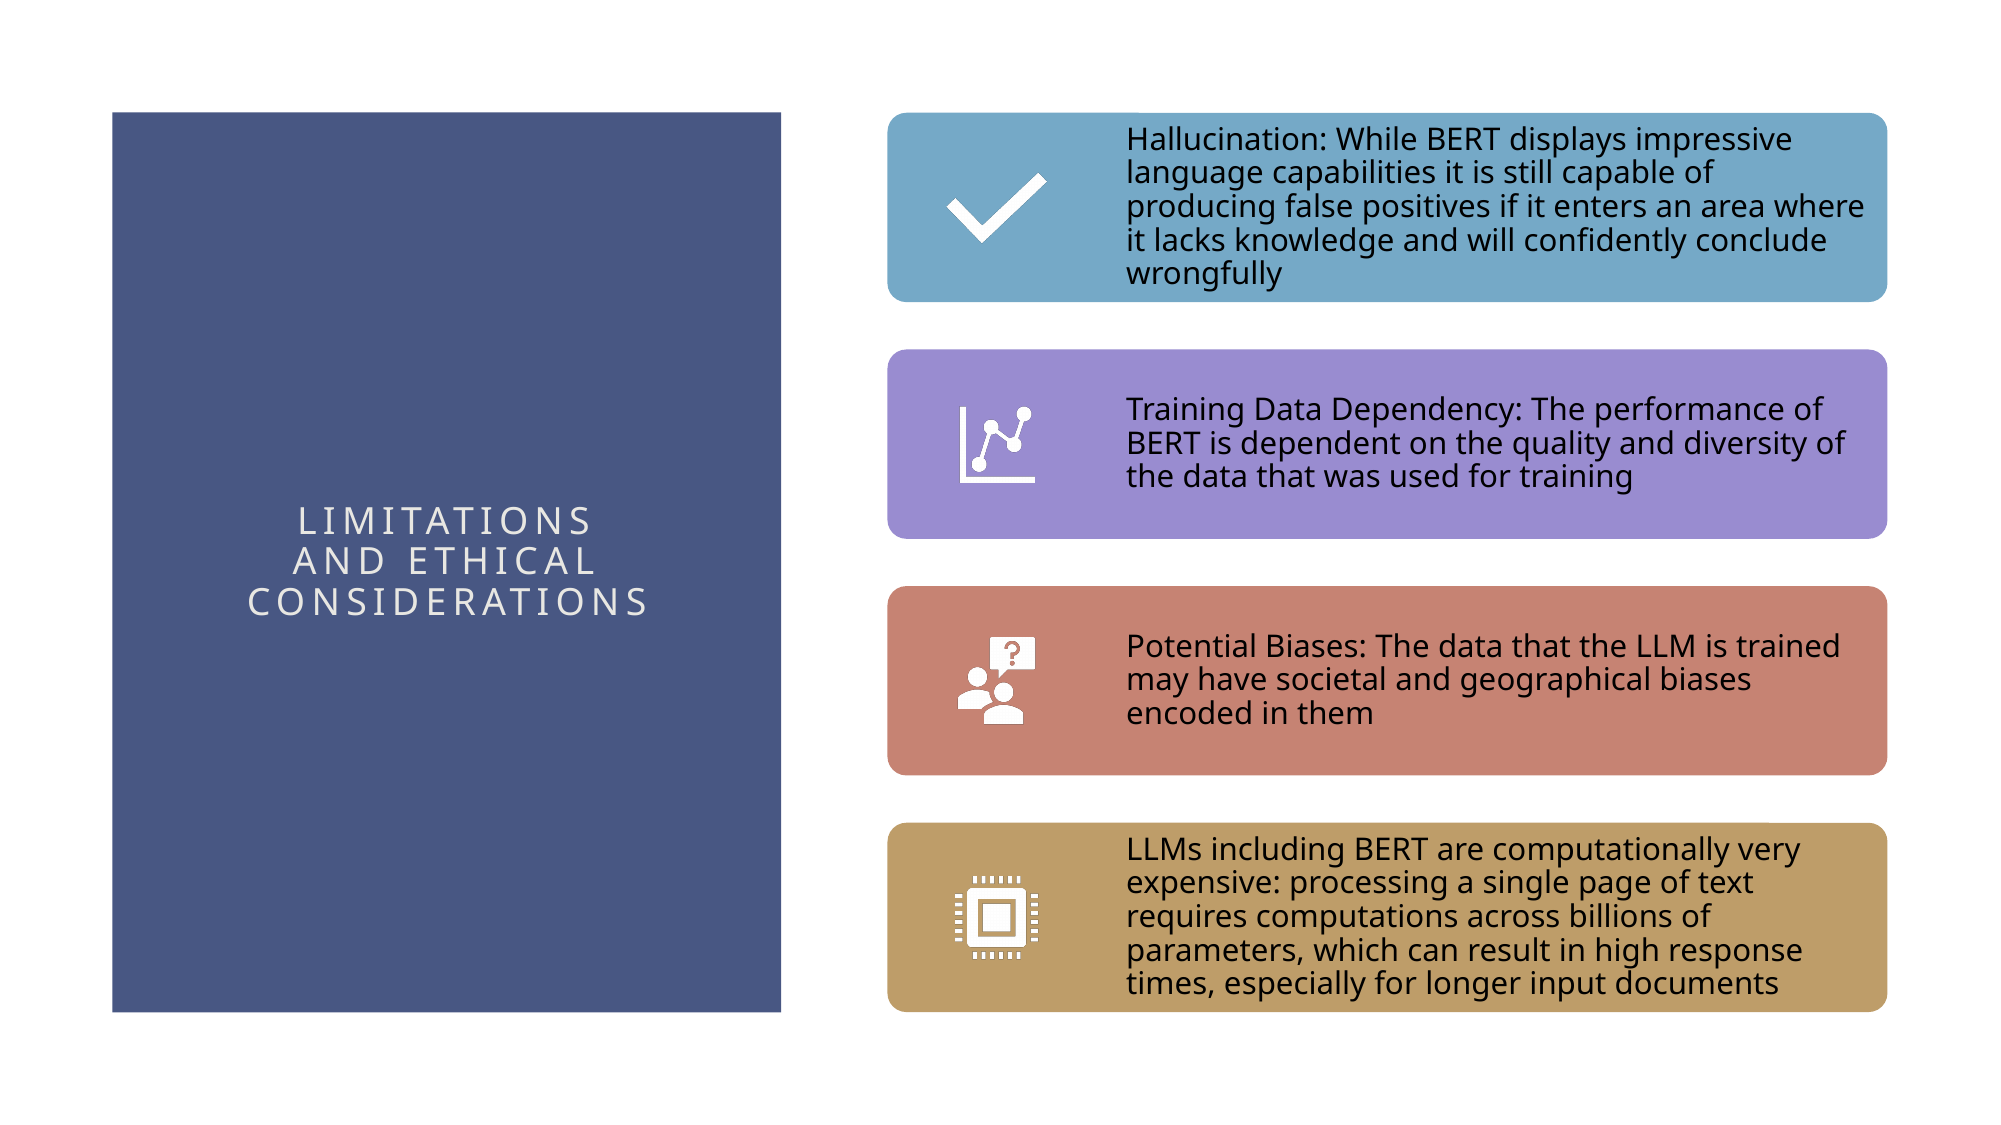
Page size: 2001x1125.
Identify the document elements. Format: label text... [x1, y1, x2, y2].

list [887, 112, 1888, 1013]
text_box [111, 111, 782, 1013]
title LIMITATIONS AND ETHICAL CONSIDERATIONS [225, 224, 669, 900]
